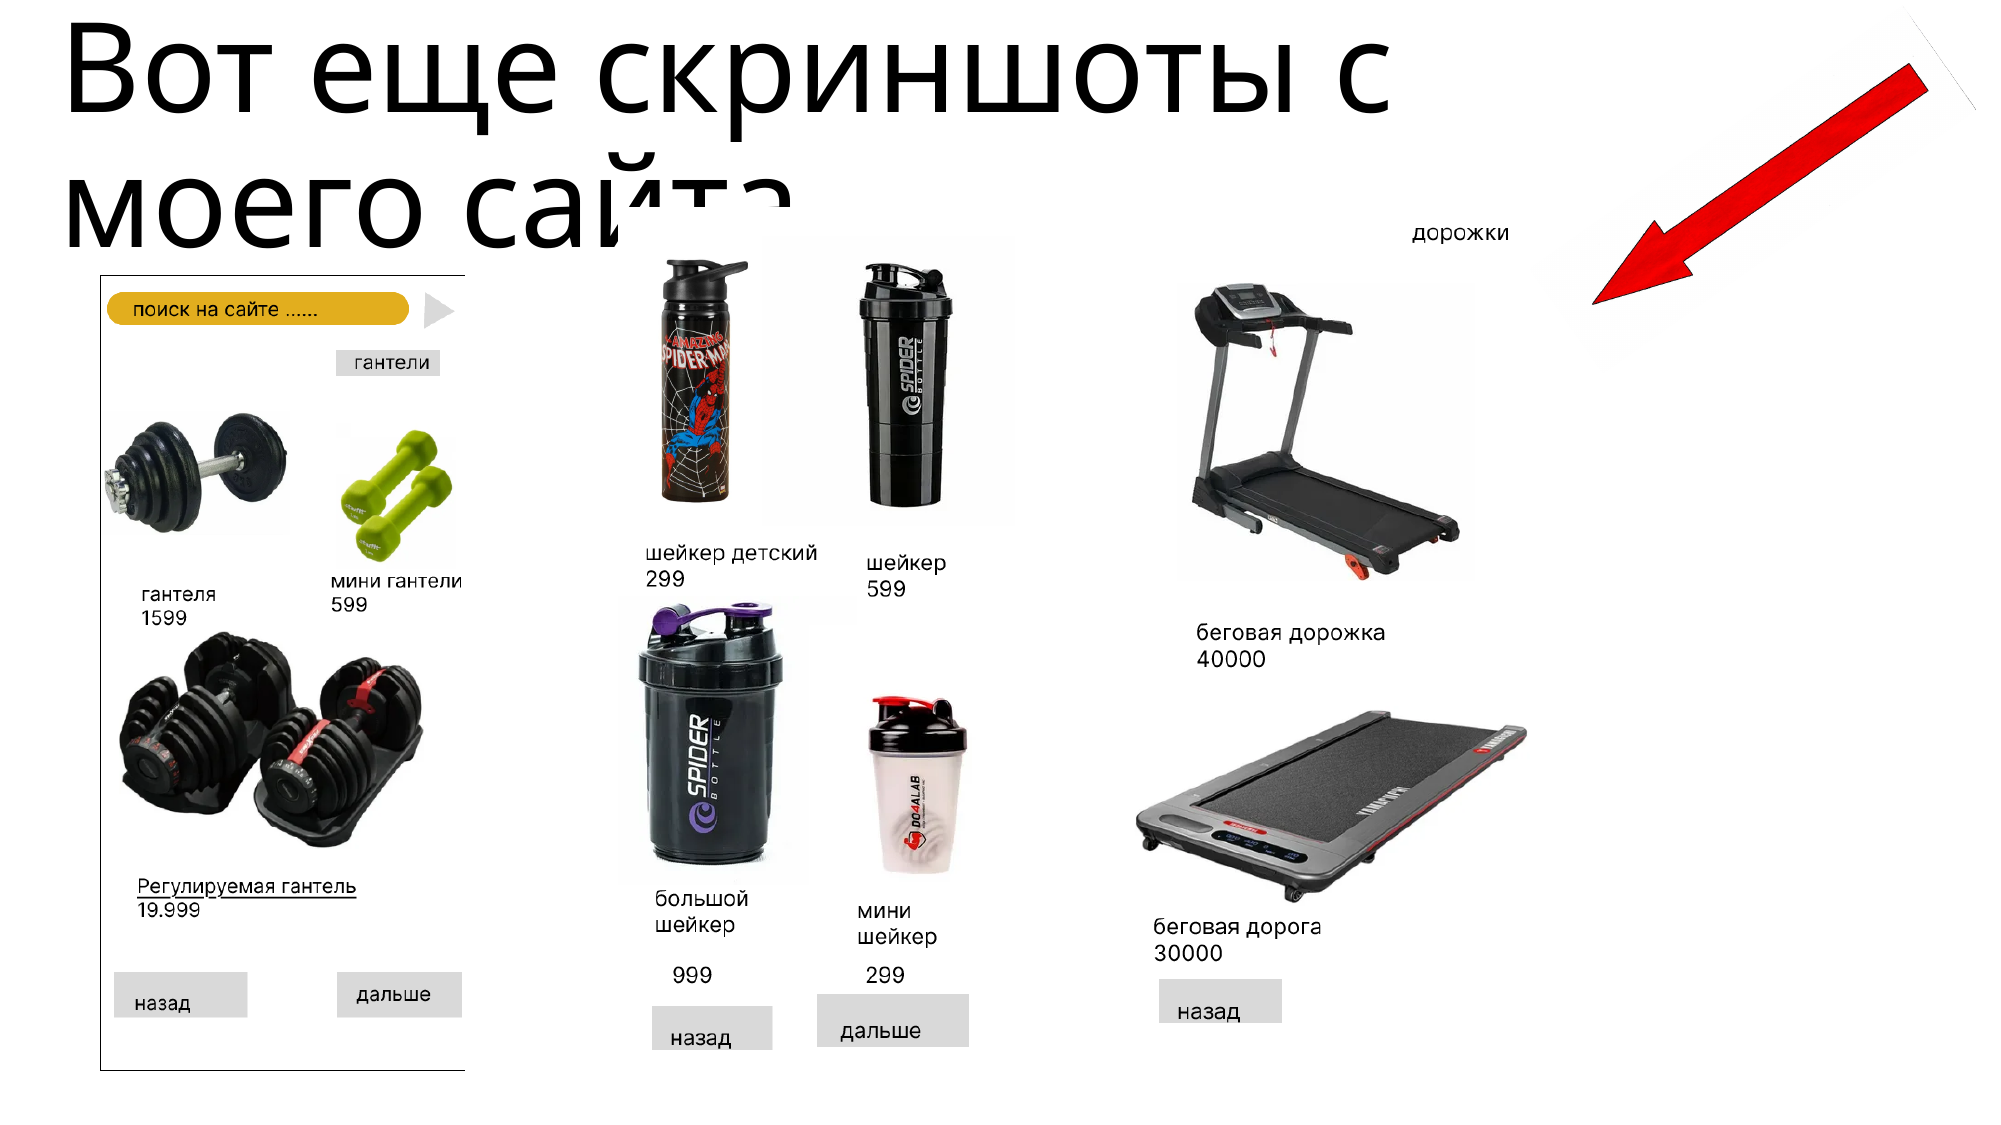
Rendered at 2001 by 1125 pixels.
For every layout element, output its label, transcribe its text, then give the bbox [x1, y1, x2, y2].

picture [100, 275, 465, 1071]
picture [618, 207, 1015, 1071]
picture [1122, 6, 1981, 1036]
title Вот еще скриншоты с моего сайта [44, 0, 1770, 283]
